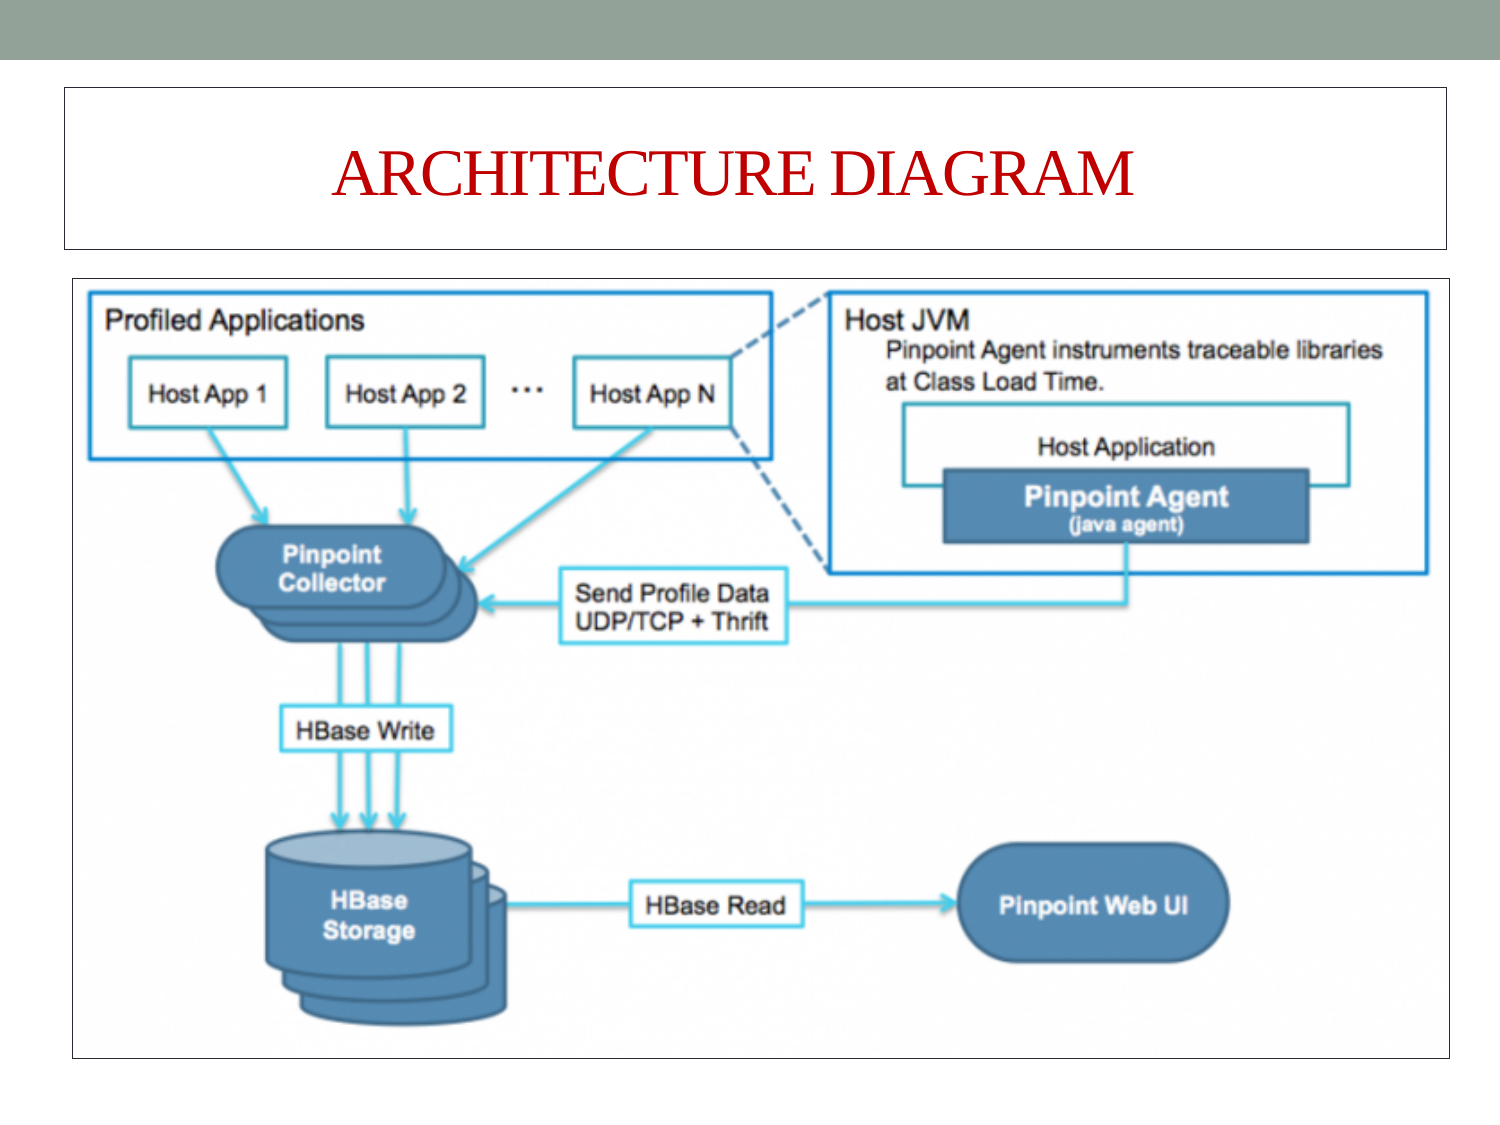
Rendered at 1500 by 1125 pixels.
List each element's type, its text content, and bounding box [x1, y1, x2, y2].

title ARCHITECTURE DIAGRAM [64, 87, 1447, 250]
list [72, 278, 1450, 1059]
